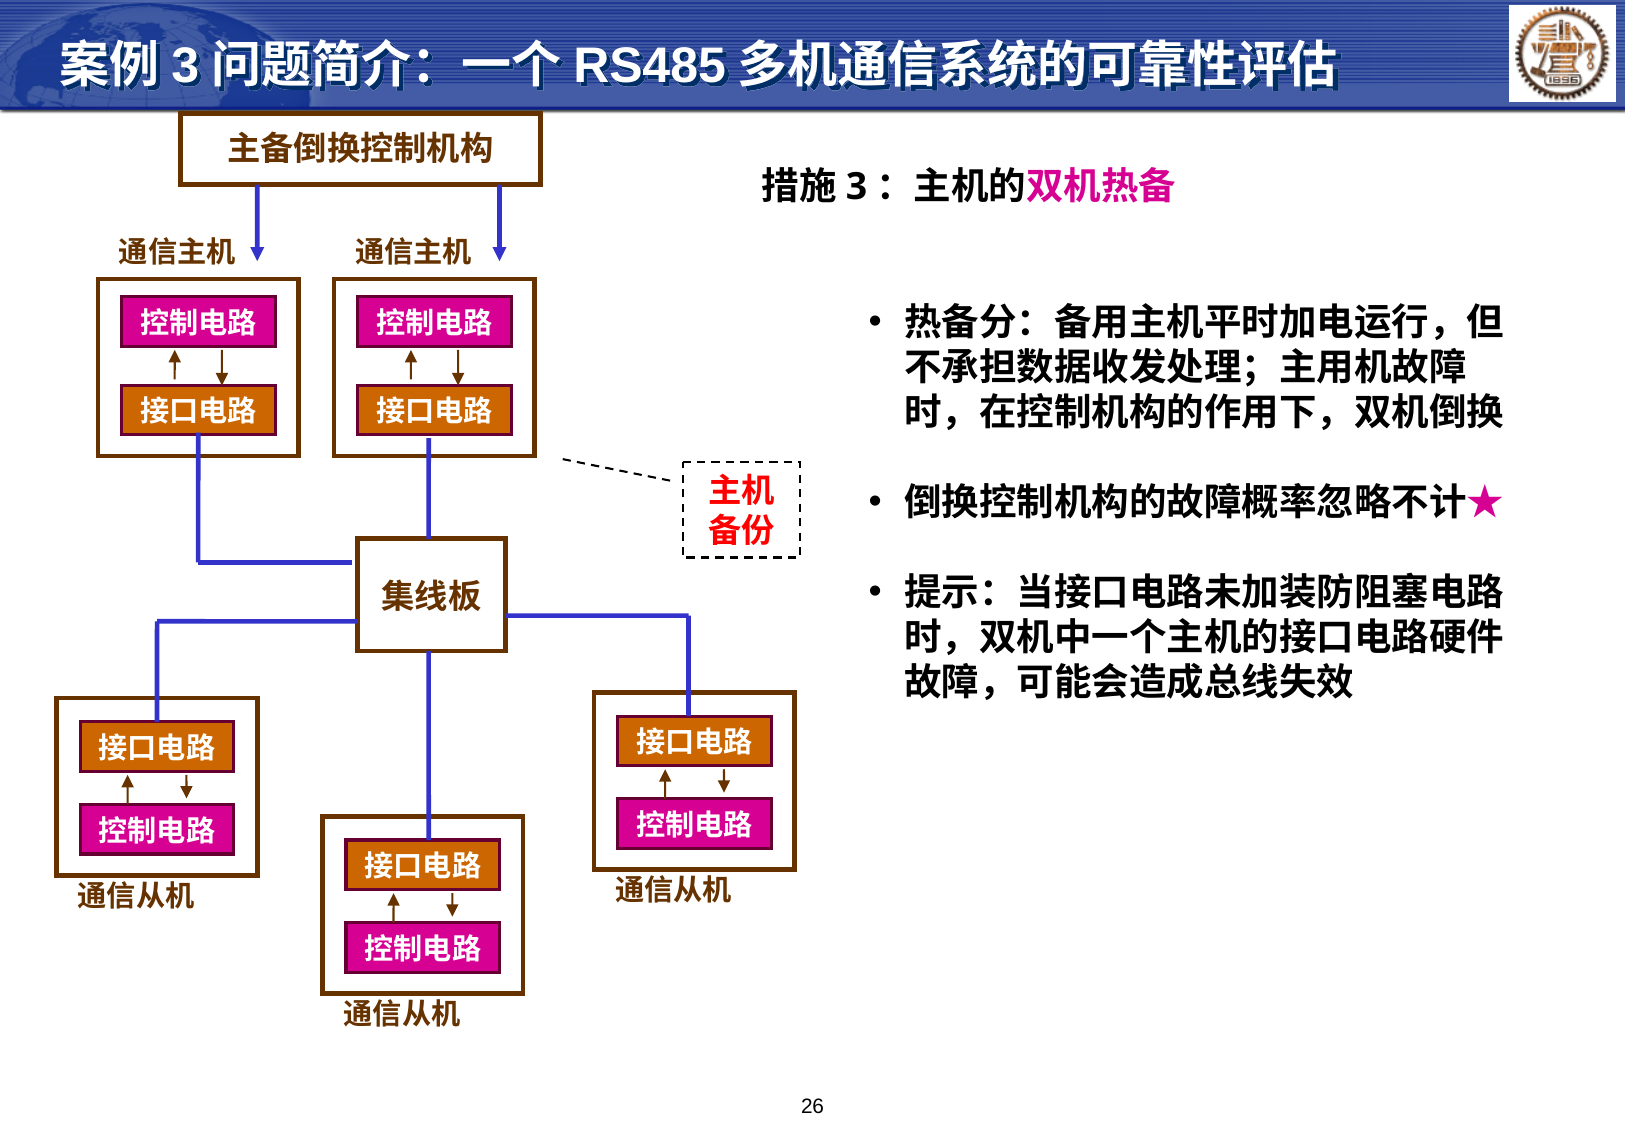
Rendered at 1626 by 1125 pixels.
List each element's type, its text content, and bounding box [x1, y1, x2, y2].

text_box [38, 697, 258, 920]
text_box [180, 113, 541, 185]
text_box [79, 225, 299, 457]
text_box 措施3：主机的双机热备 [729, 154, 1575, 215]
text_box 案例3问题简介：一个RS485多机通信系统的可靠性评估 [44, 24, 1426, 100]
text_box 主机 备份 [682, 461, 801, 558]
picture [0, 0, 1625, 120]
footer 26 [554, 1087, 1071, 1125]
text_box [357, 538, 506, 652]
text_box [316, 225, 536, 457]
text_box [575, 692, 795, 914]
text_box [304, 816, 524, 1038]
text_box 主备倒换控制机构 [198, 119, 523, 175]
text_box 热备分：备用主机平时加电运行，但不承担数据收发处理；主用机故障时，在控制机构的作用下，双机倒换 倒换控制机构的故障概率忽略不计★ 提示：当接口电路未加装防阻塞电路时，双机中一个主机的接口电路硬件故障，可能会造成总线失效 [853, 290, 1534, 711]
text_box 集线板 [375, 568, 488, 623]
